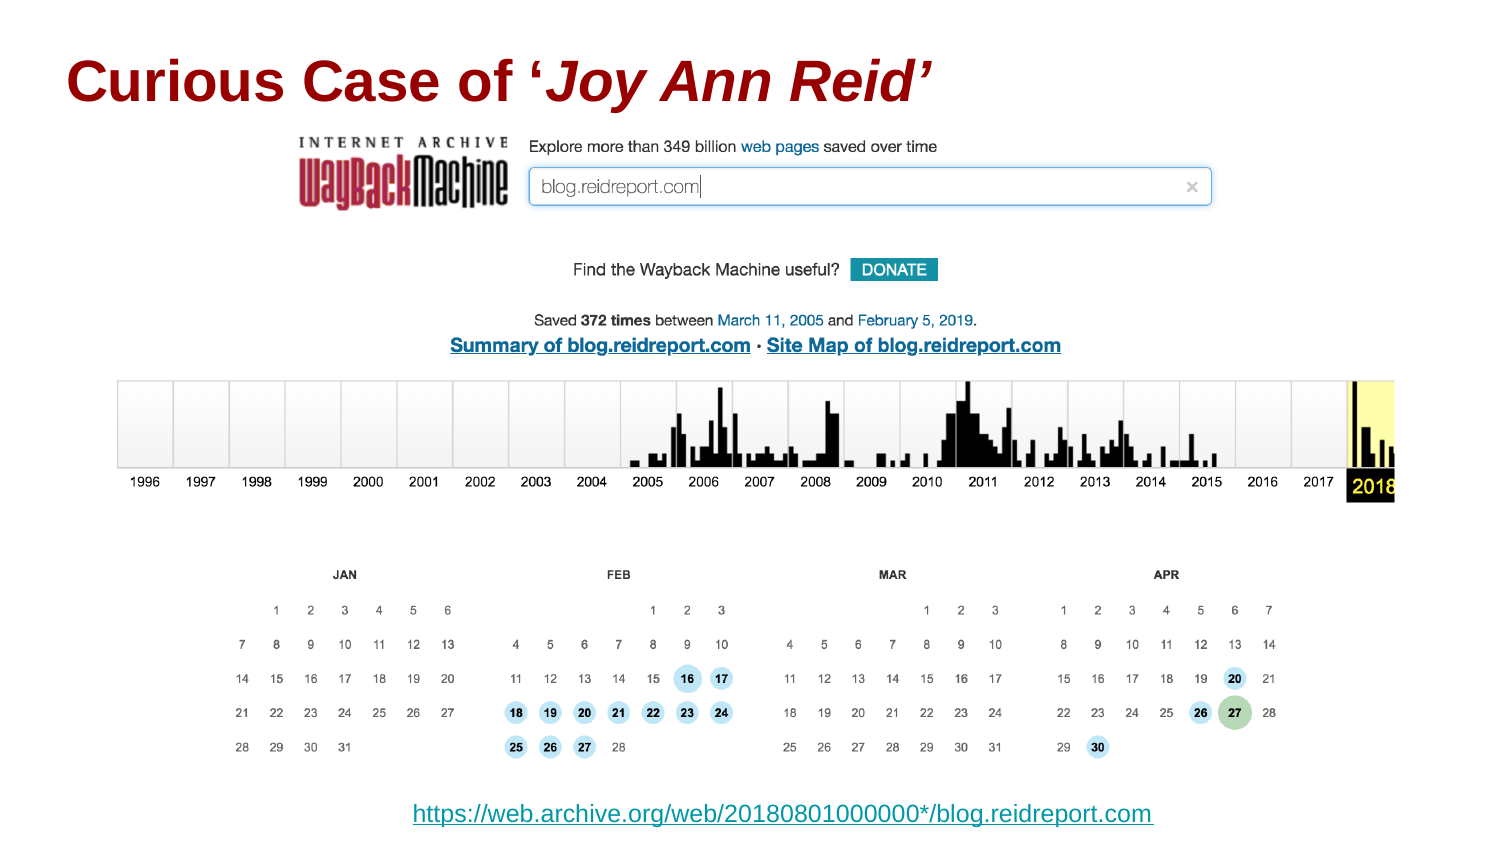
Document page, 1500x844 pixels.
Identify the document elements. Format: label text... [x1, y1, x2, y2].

picture [72, 121, 1428, 794]
text_box https://web.archive.org/web/20180801000000*/blog.reidreport.com [105, 782, 1461, 844]
title Curious Case of ‘Joy Ann Reid’ [51, 27, 1449, 122]
